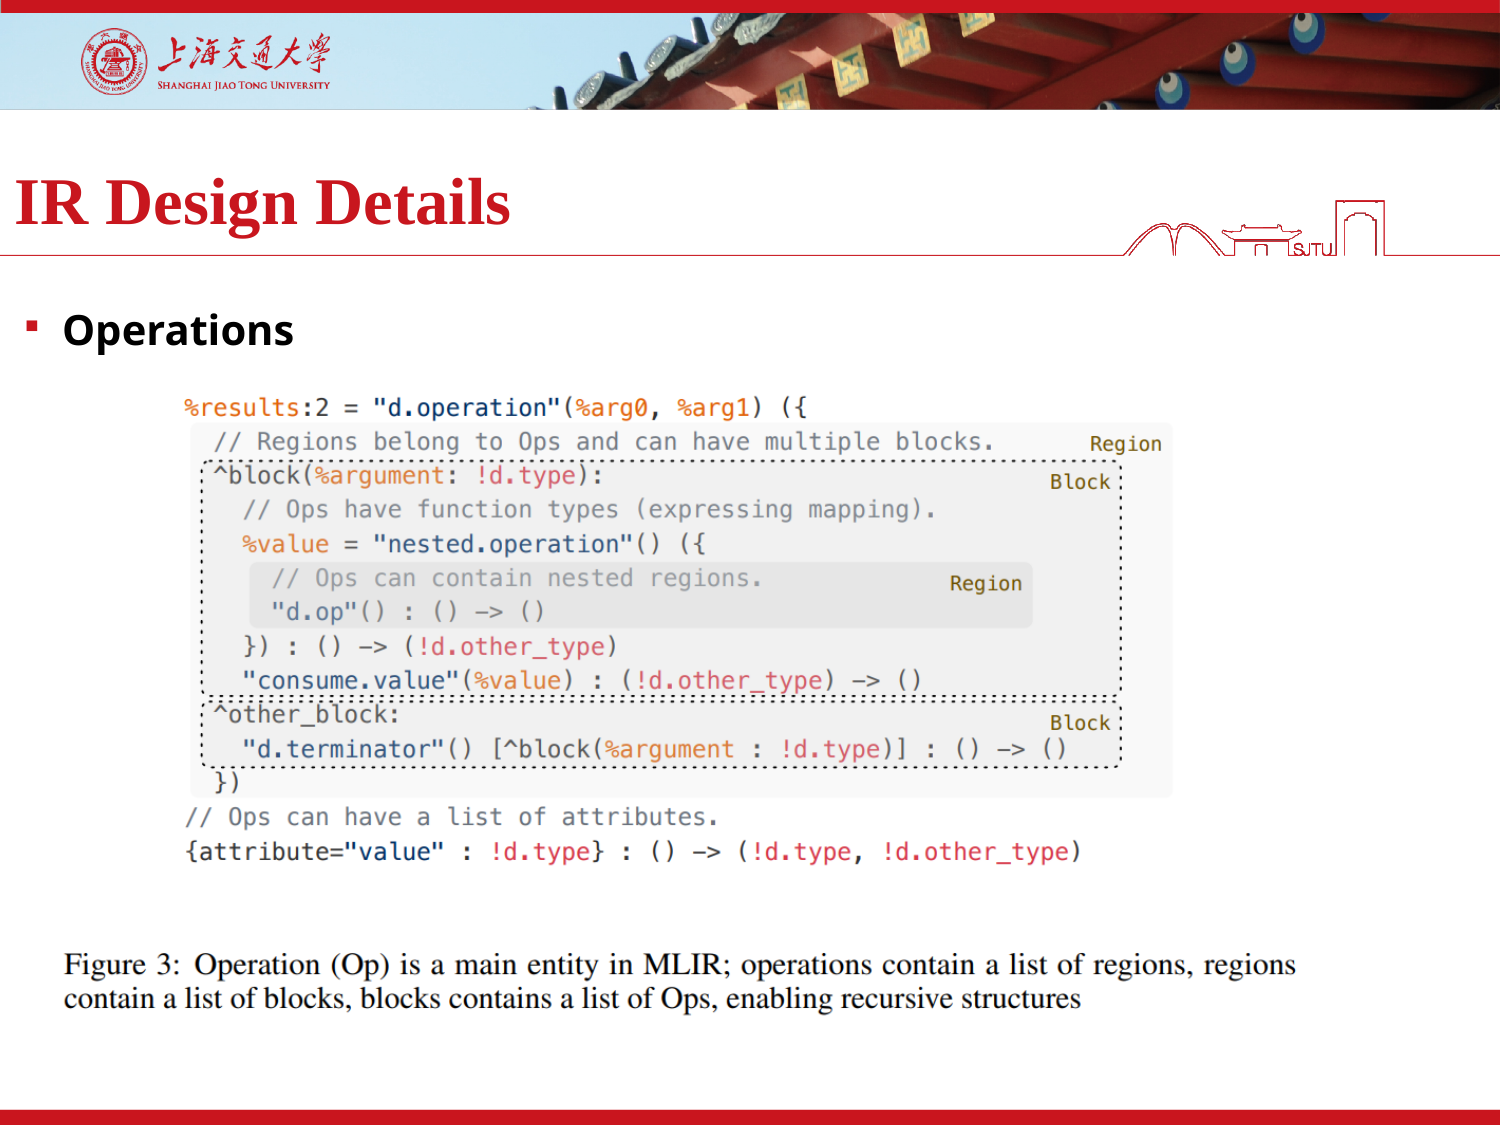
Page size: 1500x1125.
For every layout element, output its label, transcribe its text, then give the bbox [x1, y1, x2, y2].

list Operations [9, 271, 1418, 979]
picture [0, 0, 1500, 110]
title IR Design Details [0, 159, 1455, 254]
picture [0, 200, 1500, 256]
picture [32, 380, 1313, 1026]
